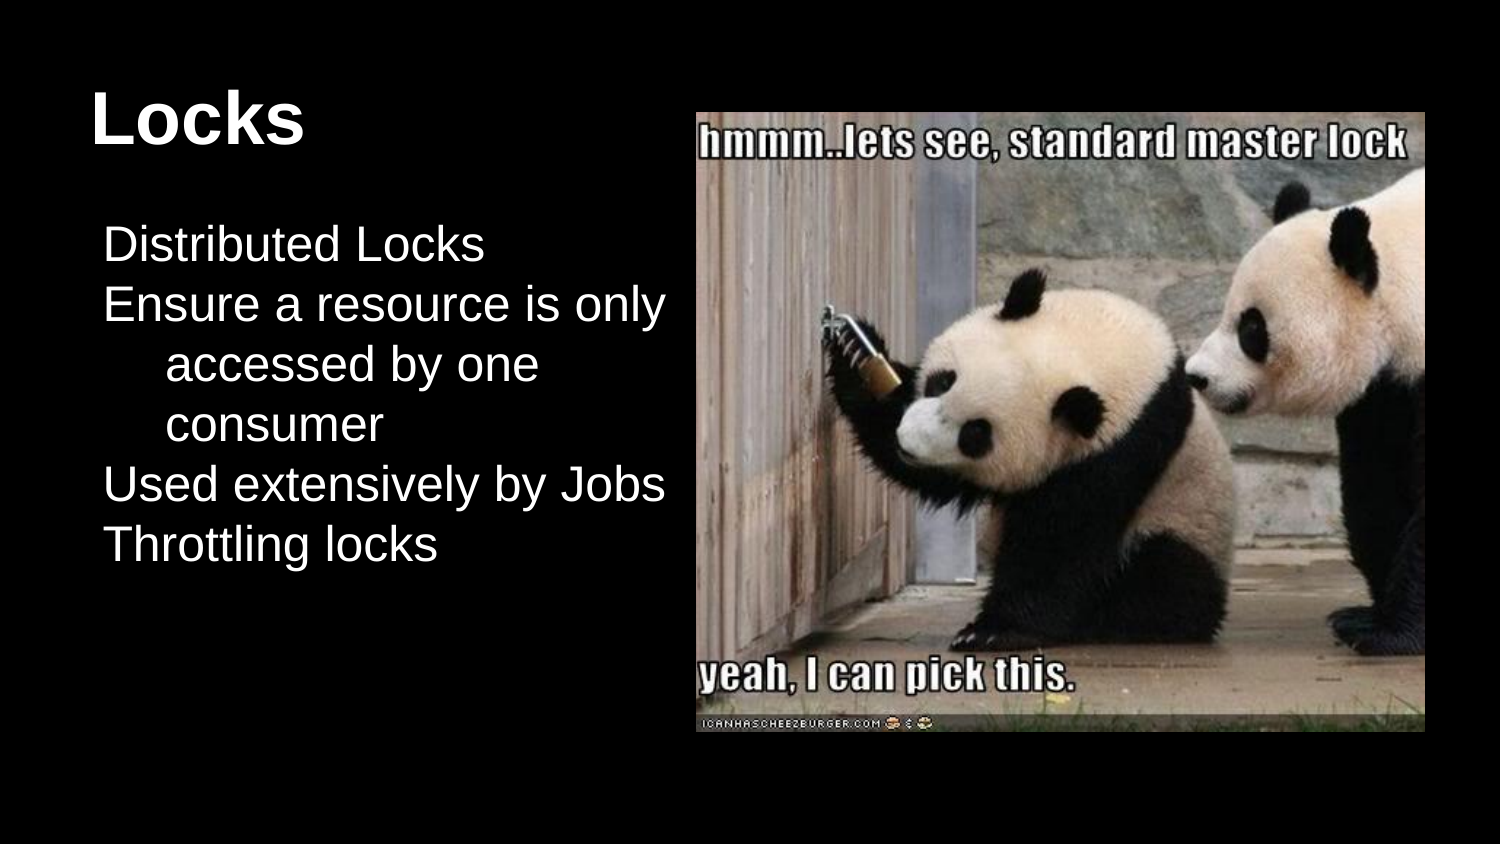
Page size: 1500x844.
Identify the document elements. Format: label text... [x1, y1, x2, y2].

picture [696, 111, 1426, 732]
list Distributed Locks Ensure a resource is only accessed by one consumer Used extensively by Jobs Throttling locks [75, 196, 731, 808]
title Locks [75, 33, 1425, 175]
